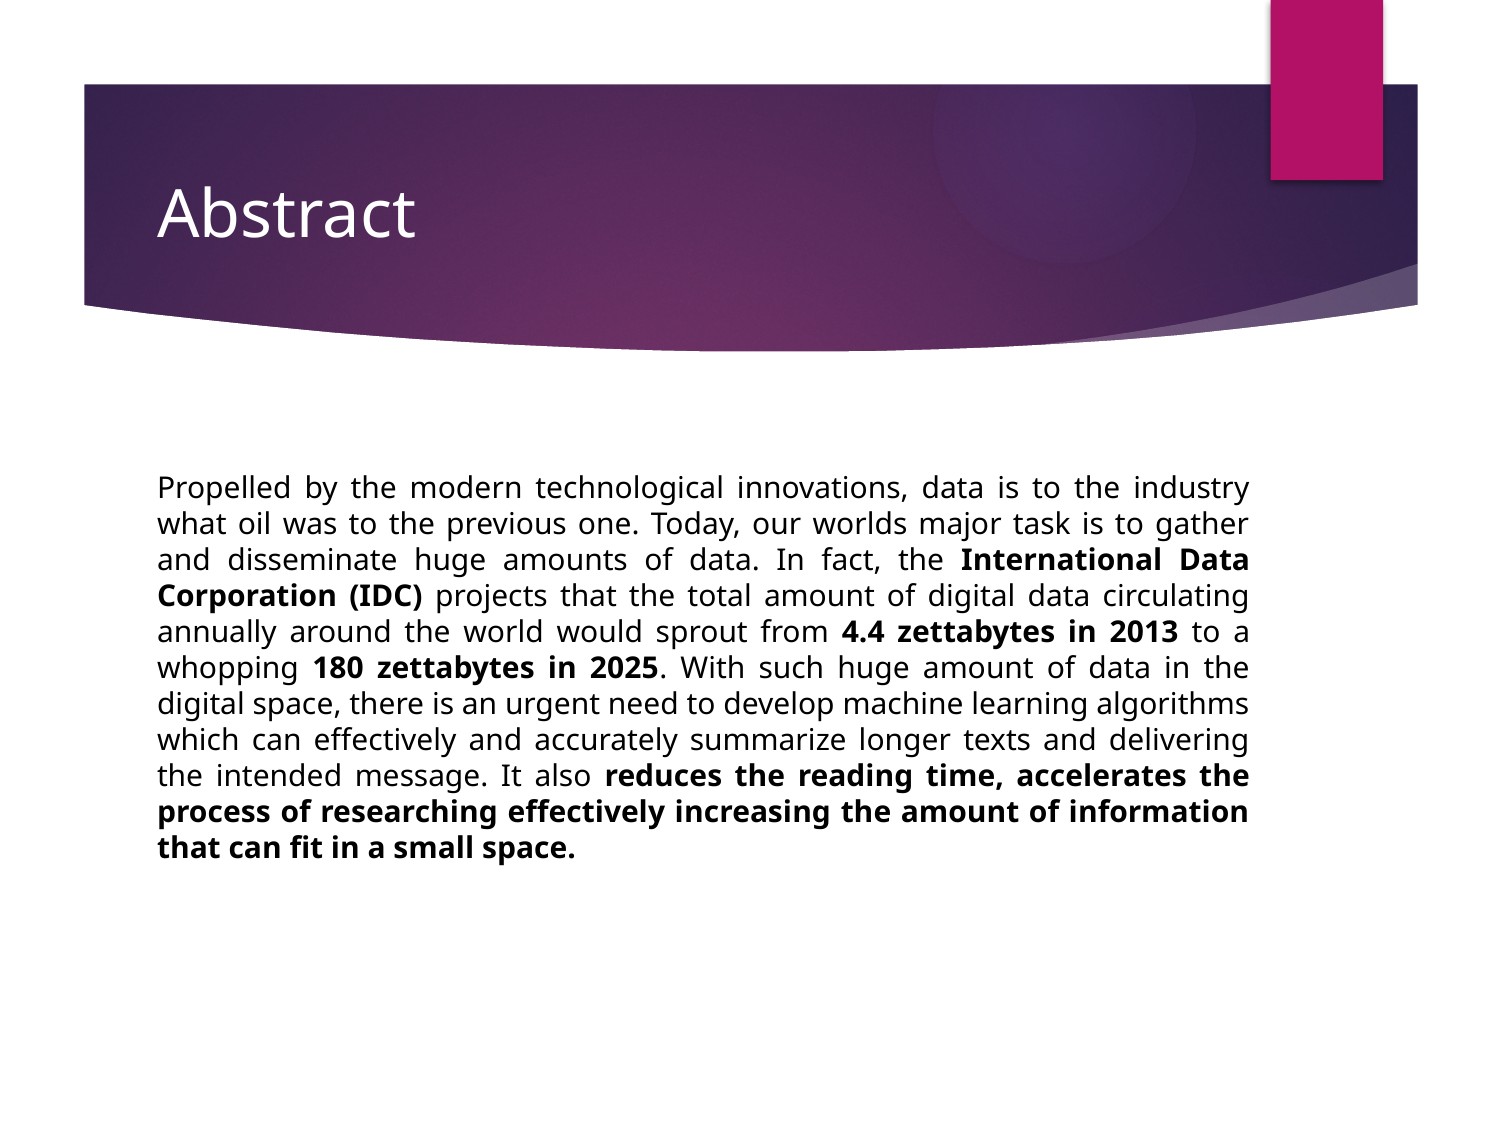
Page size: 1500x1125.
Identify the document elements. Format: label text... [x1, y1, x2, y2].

title Abstract [142, 152, 1183, 269]
list Propelled by the modern technological innovations, data is to the industry what oil was to the previous one. Today, our worlds major task is to gather and disseminate huge amounts of data. In fact, the International Data Corporation (IDC) projects that the total amount of digital data circulating annually around the world would sprout from 4.4 zettabytes in 2013 to a whopping 180 zettabytes in 2025. With such huge amount of data in the digital space, there is an urgent need to develop machine learning algorithms which can effectively and accurately summarize longer texts and delivering the intended message. It also reduces the reading time, accelerates the process of researching effectively increasing the amount of information that can fit in a small space. [142, 460, 1266, 882]
